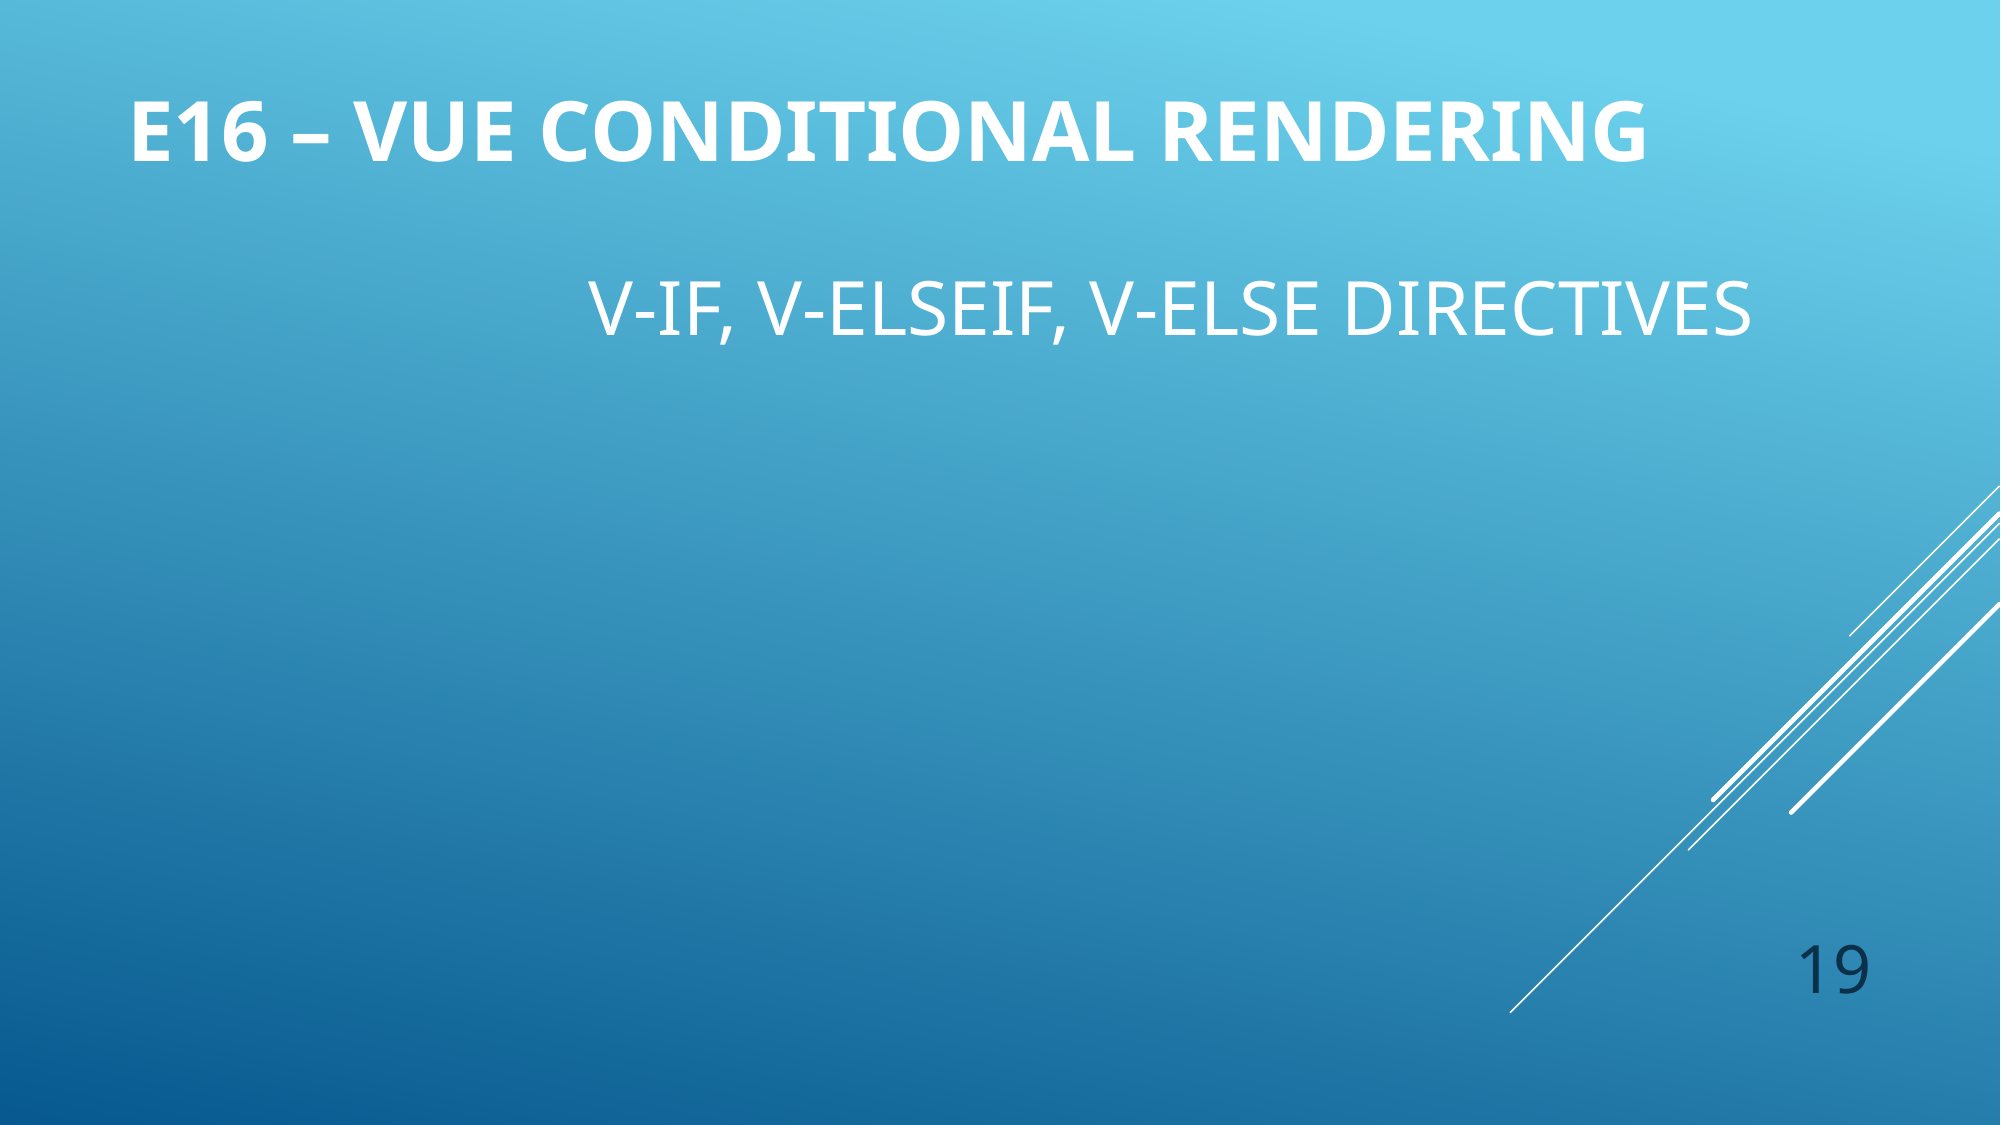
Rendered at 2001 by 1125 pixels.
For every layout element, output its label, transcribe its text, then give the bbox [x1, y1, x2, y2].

title e16 – vue conditional rendering [112, 51, 1882, 205]
slide_number 19 [1700, 915, 1888, 1025]
text_box v-if, v-elseif, v-else directives [573, 229, 1907, 383]
text_box [548, 204, 1882, 357]
